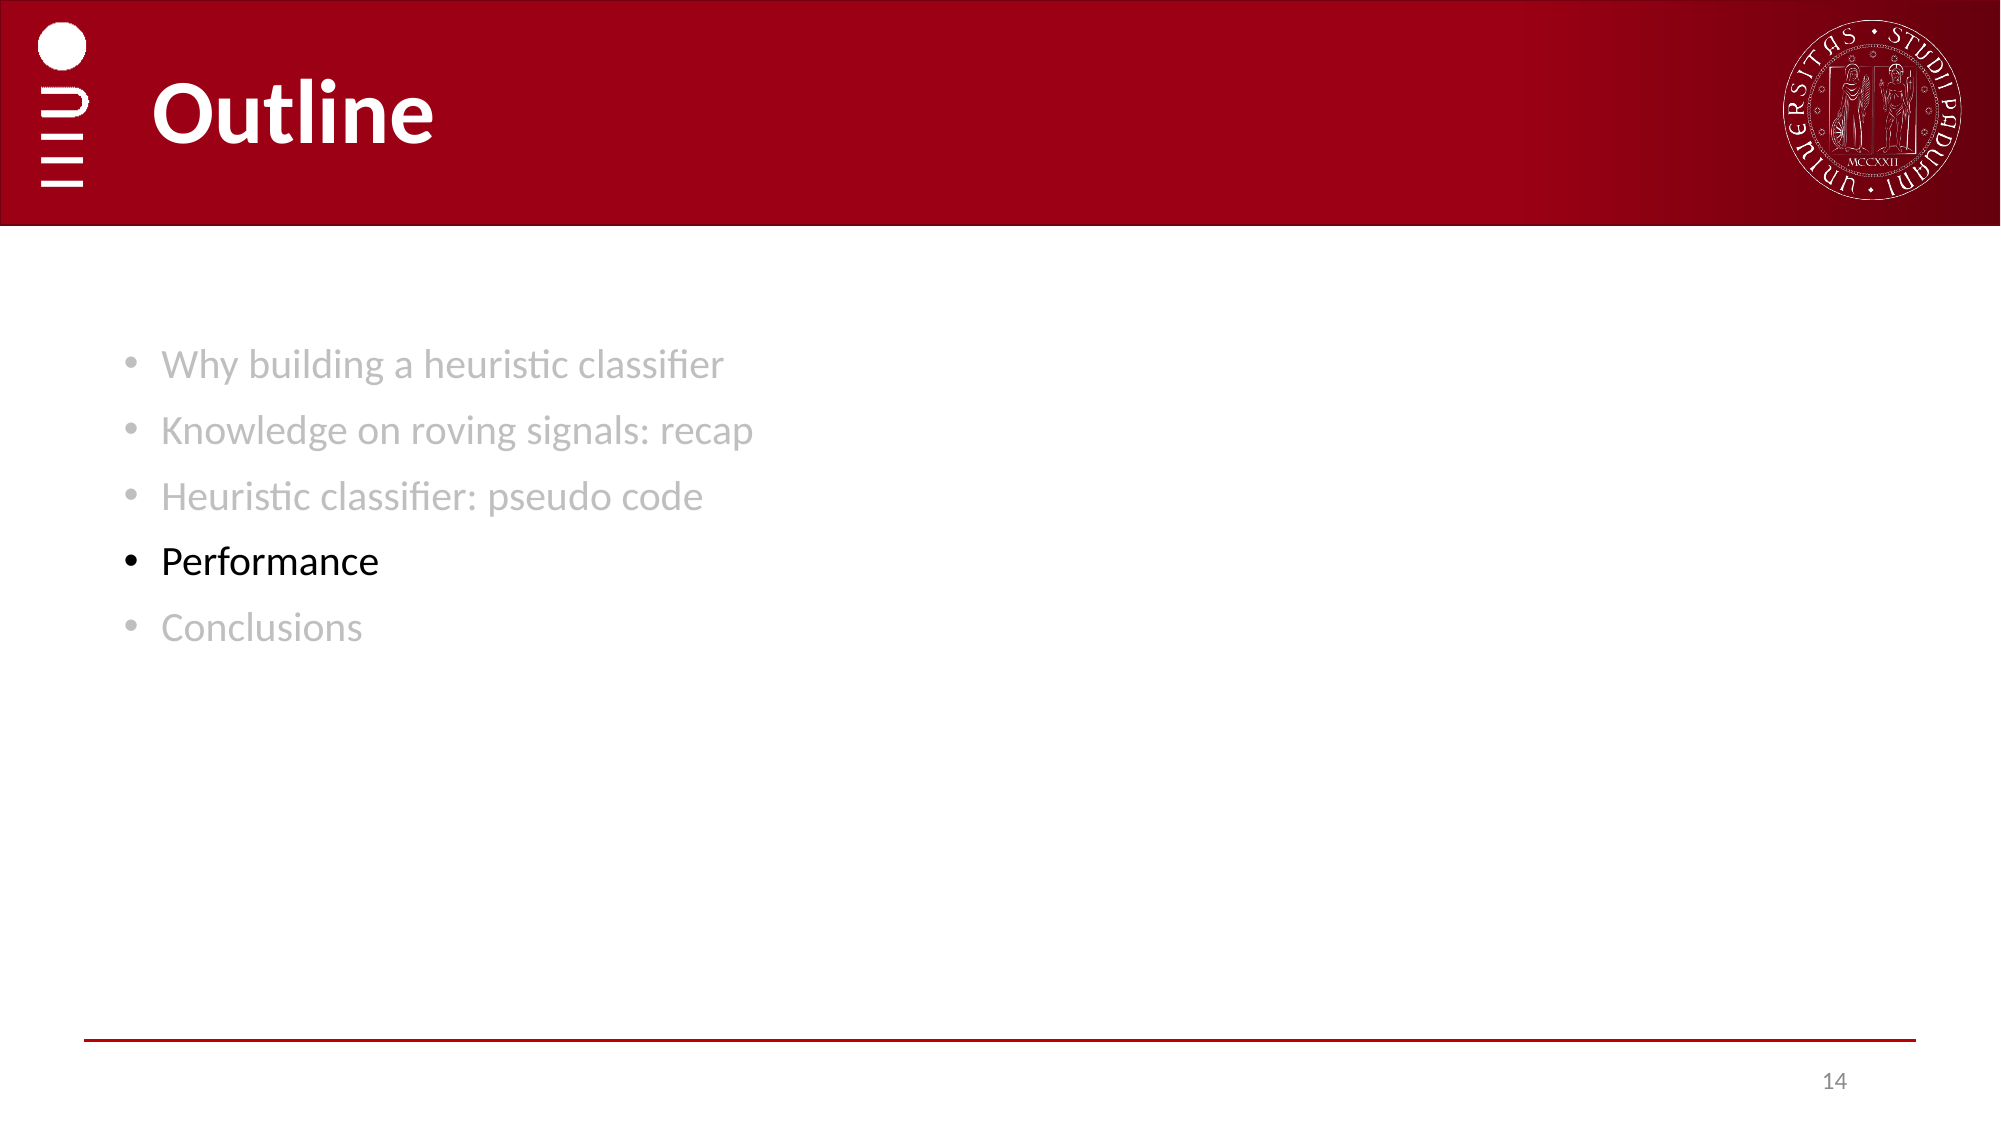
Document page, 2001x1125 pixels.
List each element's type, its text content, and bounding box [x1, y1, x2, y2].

slide_number 14 [1412, 1049, 1863, 1110]
title Outline [137, 34, 1610, 194]
picture [1783, 20, 1963, 200]
list Why building a heuristic classifier Knowledge on roving signals: recap Heuristic classifier: pseudo code Performance Conclusions [109, 334, 1766, 764]
